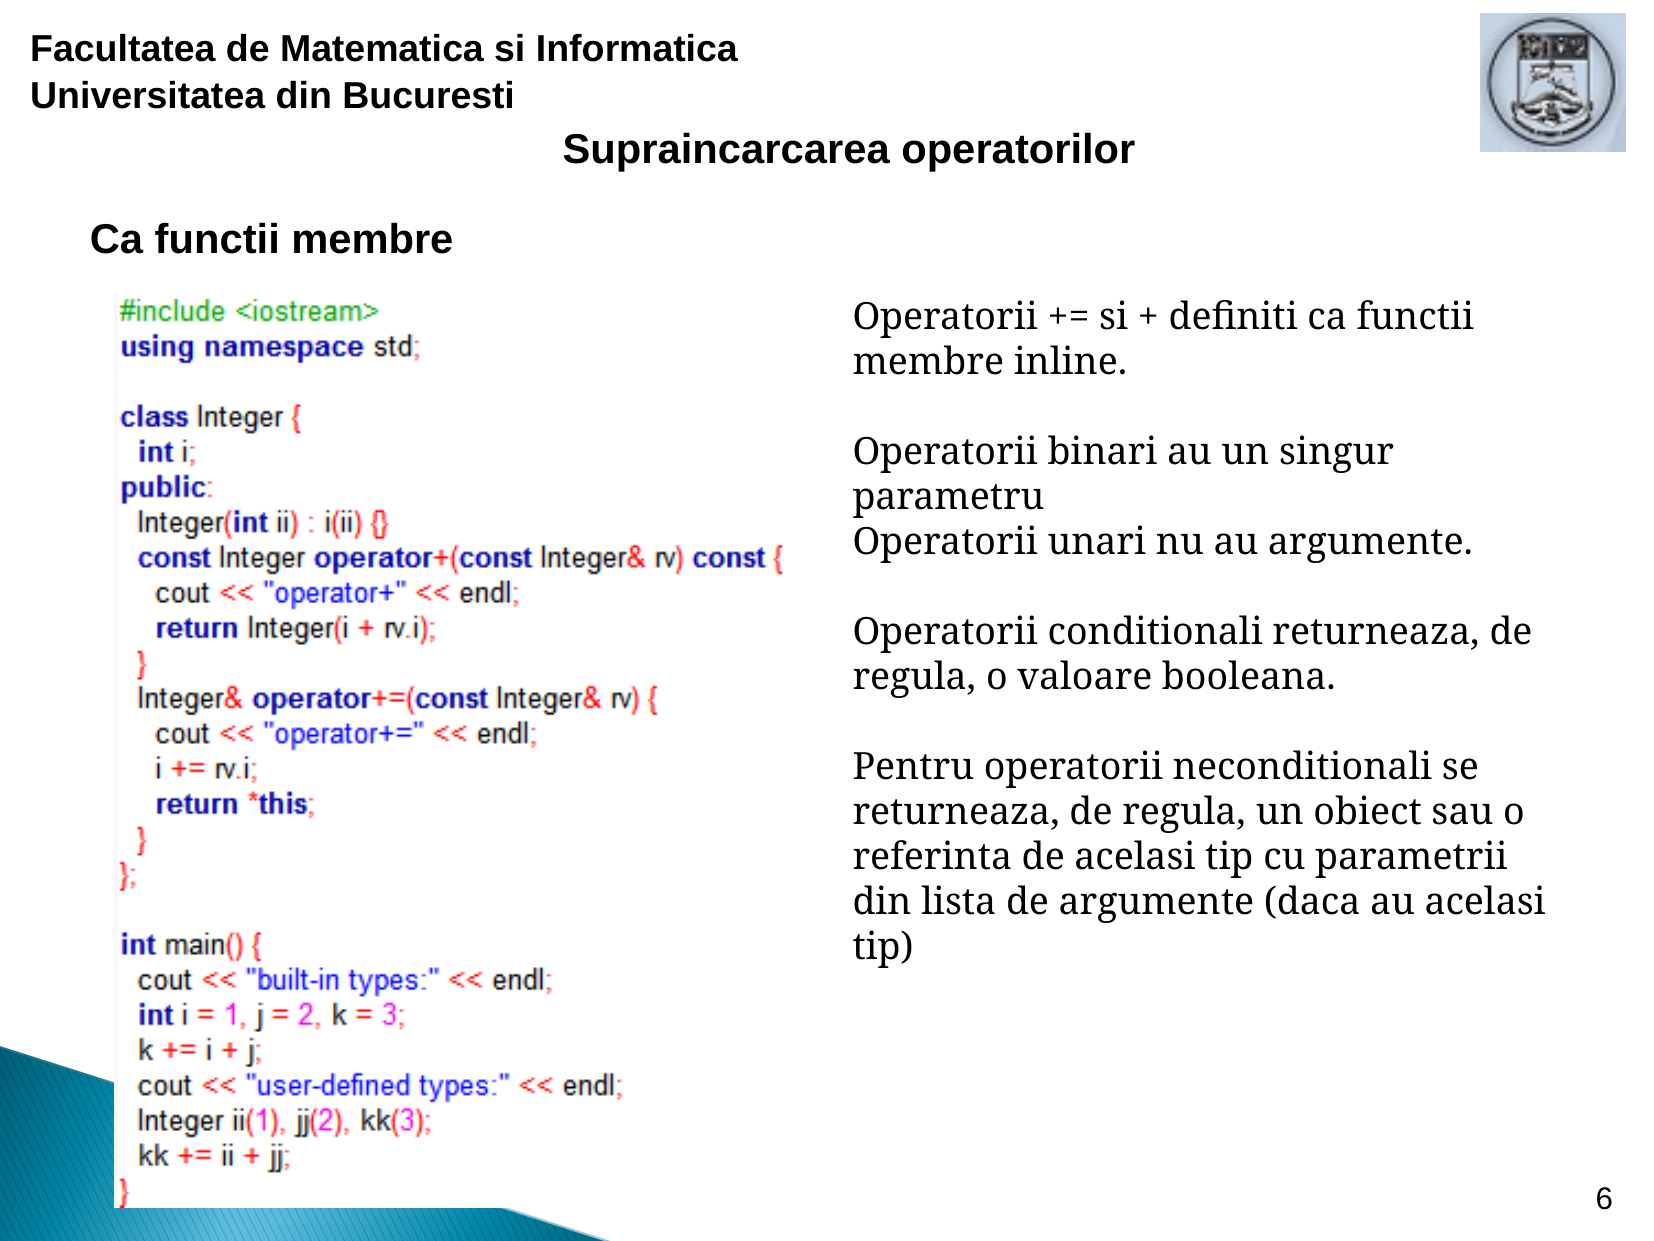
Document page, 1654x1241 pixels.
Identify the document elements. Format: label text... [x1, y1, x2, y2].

text_box Ca functii membre [75, 180, 757, 255]
text_box Facultatea de Matematica si Informatica Universitatea din Bucuresti [13, 13, 841, 122]
text_box Supraincarcarea operatorilor [547, 90, 1230, 165]
text_box Operatorii += si + definiti ca functii membre inline. Operatorii binari au un singur parametru Operatorii unari nu au argumente. Operatorii conditionali returneaza, de regula, o valoare booleana. Pentru operatorii neconditionali se returneaza, de regula, un obiect sau o referinta de acelasi tip cu parametrii din lista de argumente (daca au acelasi tip) [837, 284, 1565, 975]
picture [0, 293, 794, 1241]
picture [1480, 13, 1626, 152]
text_box 6 [1539, 1158, 1630, 1225]
